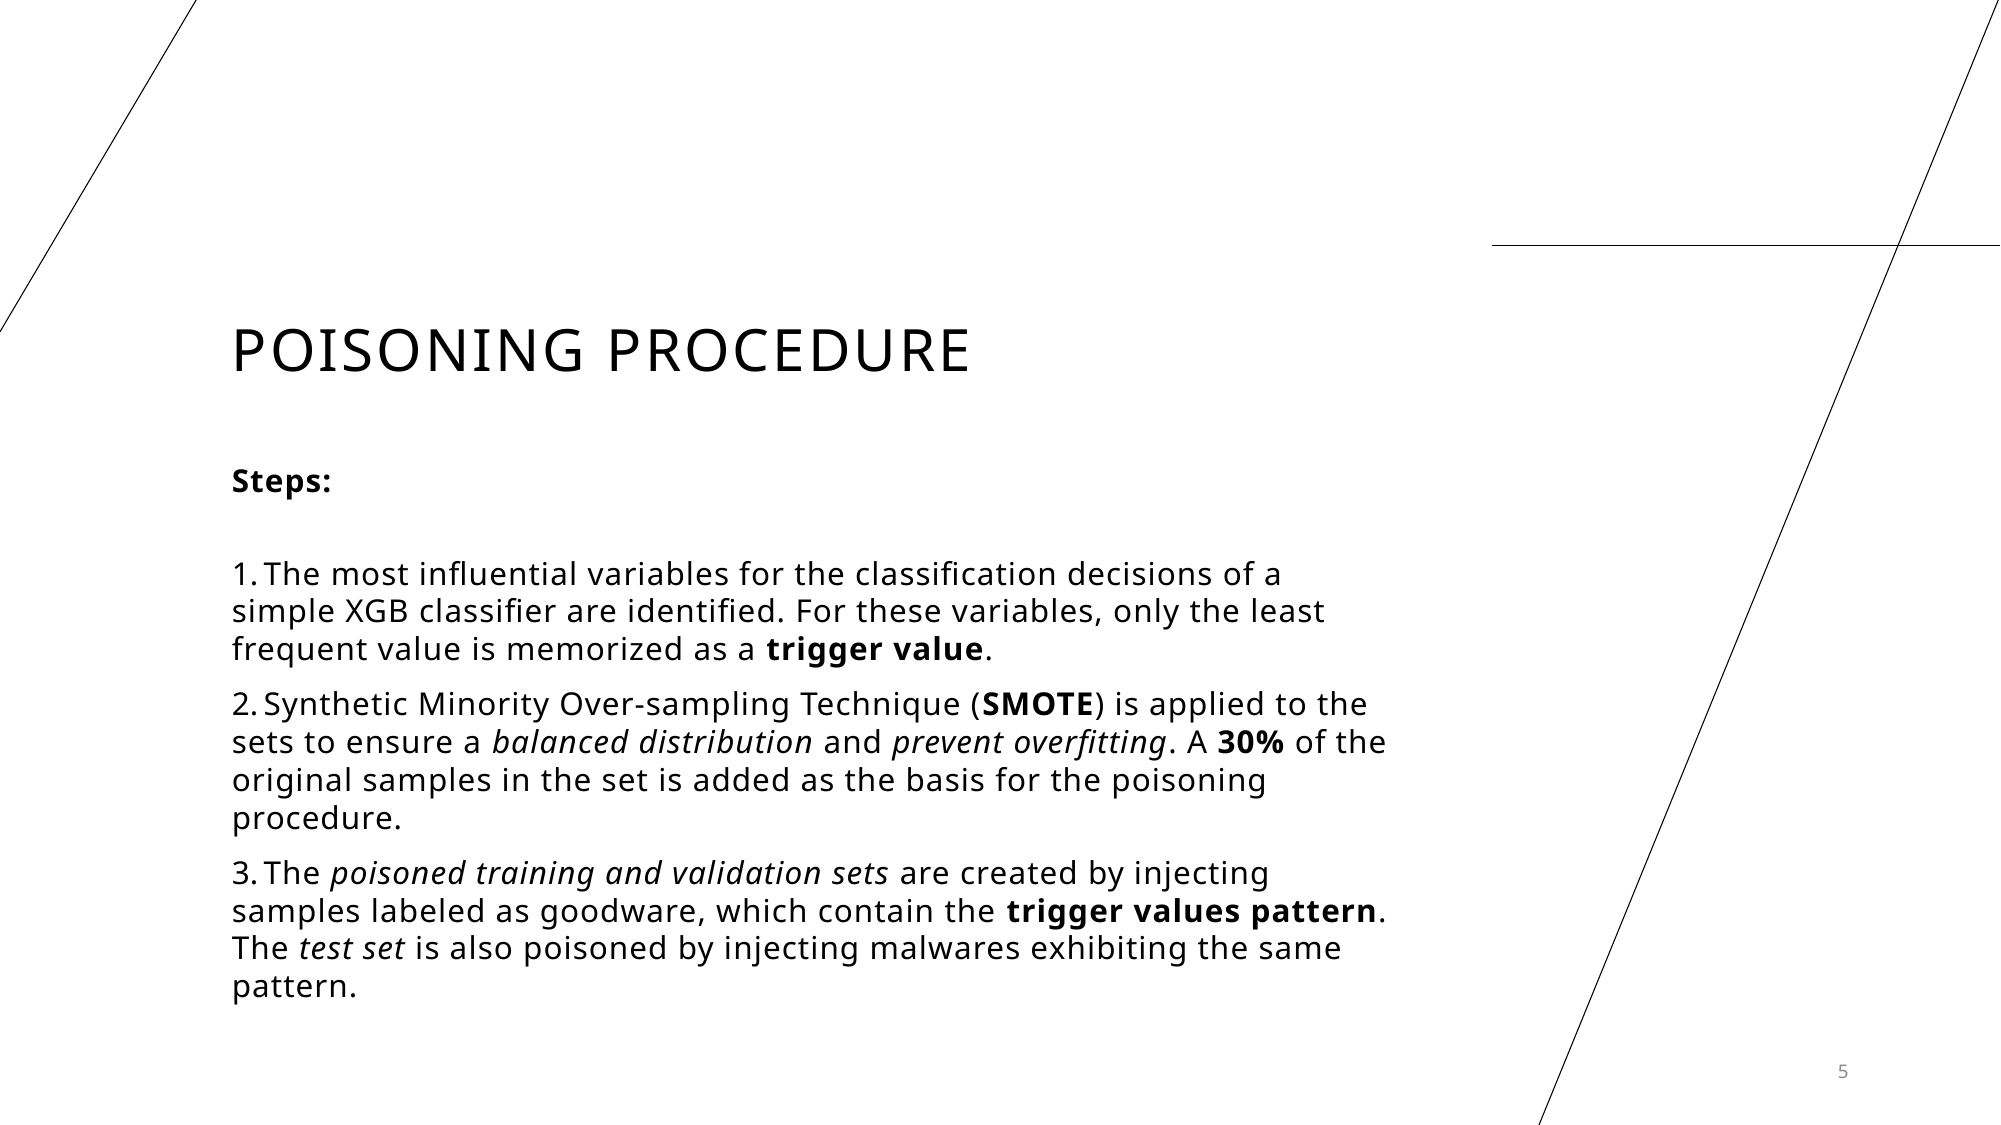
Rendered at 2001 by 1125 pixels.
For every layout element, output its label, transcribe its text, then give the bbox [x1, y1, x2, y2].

title Poisoning Procedure [216, 43, 1413, 392]
list Steps: The most influential variables for the classification decisions of a simple XGB classifier are identified. For these variables, only the least frequent value is memorized as a trigger value. Synthetic Minority Over-sampling Technique (SMOTE) is applied to the sets to ensure a balanced distribution and prevent overfitting. A 30% of the original samples in the set is added as the basis for the poisoning procedure. The poisoned training and validation sets are created by injecting samples labeled as goodware, which contain the trigger values pattern. The test set is also poisoned by injecting malwares exhibiting the same pattern. [216, 453, 1413, 1013]
slide_number 5 [1701, 1042, 1864, 1103]
